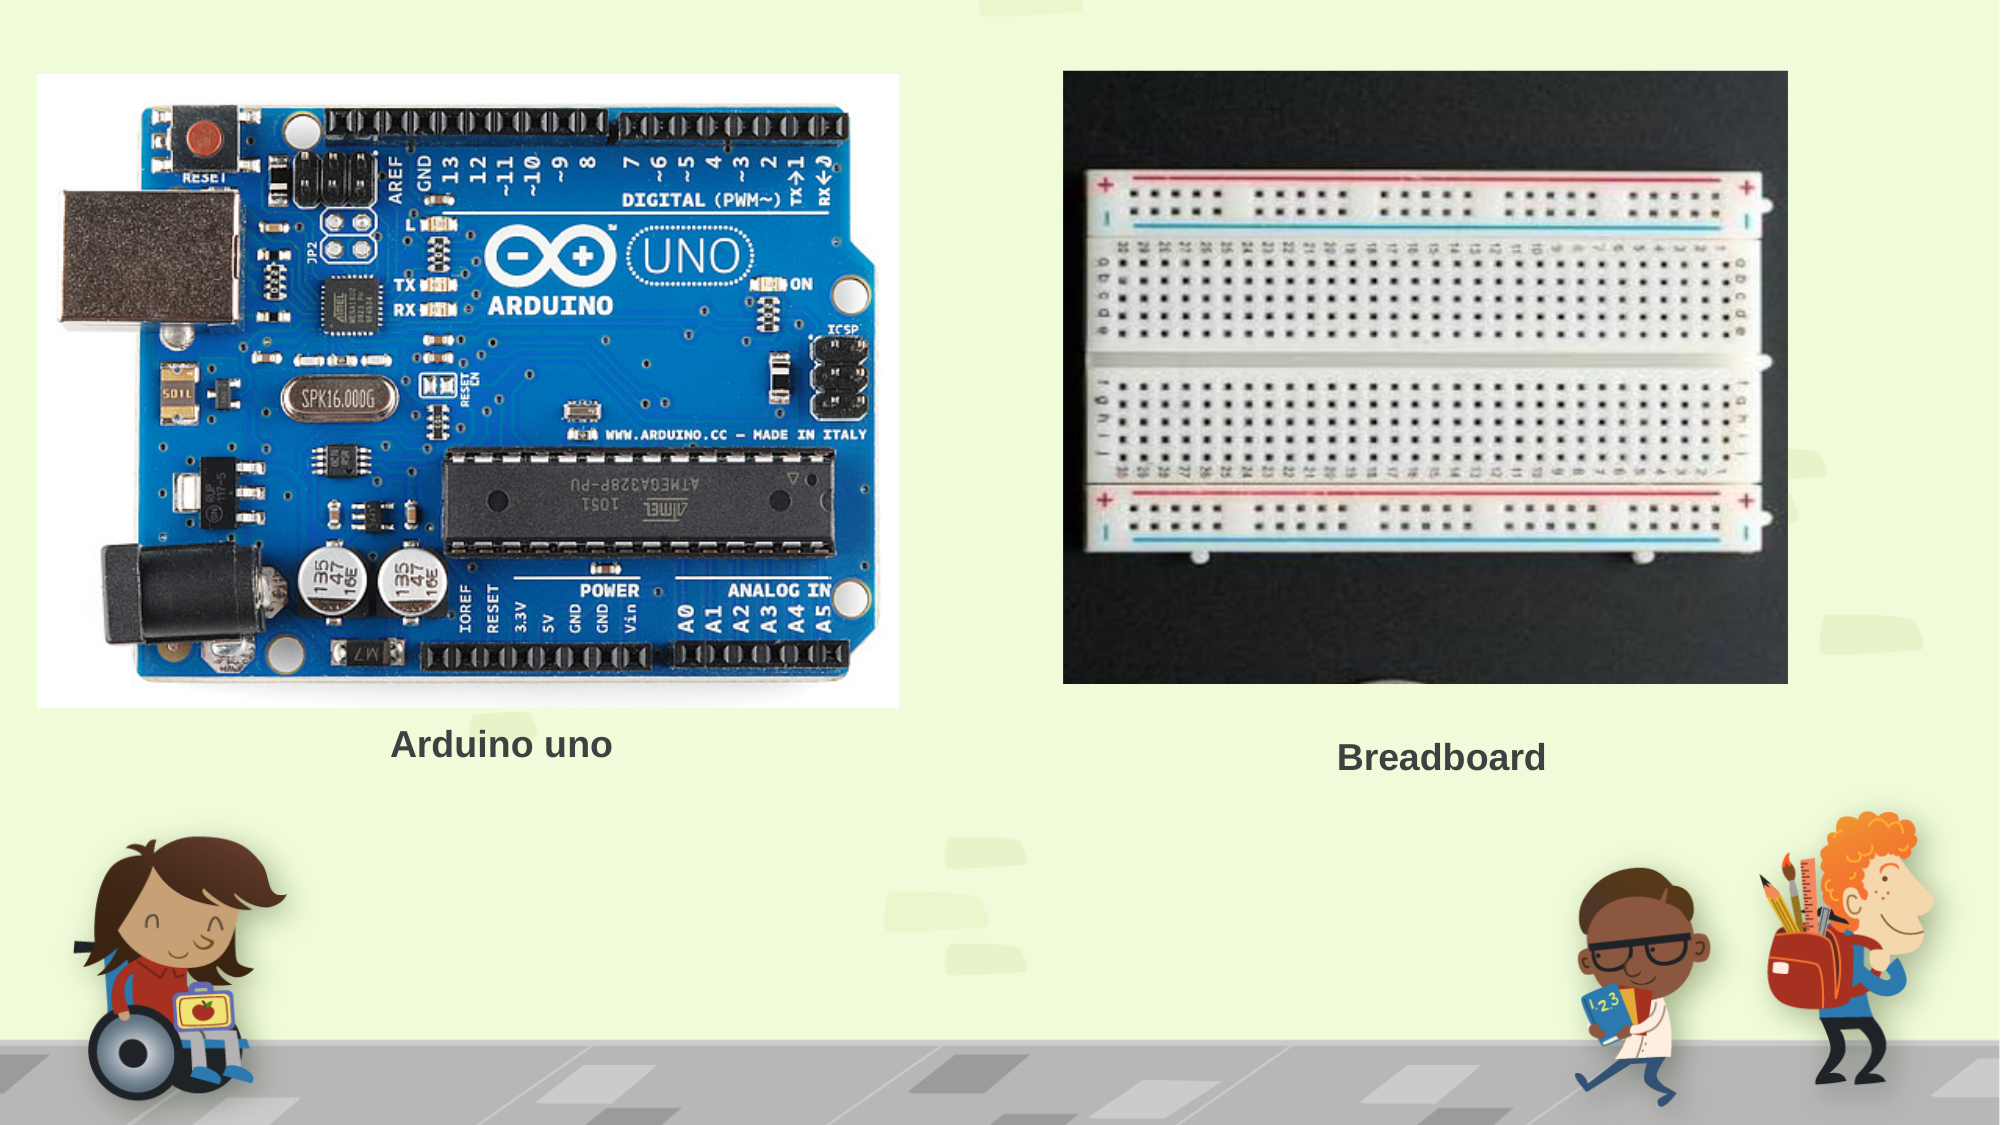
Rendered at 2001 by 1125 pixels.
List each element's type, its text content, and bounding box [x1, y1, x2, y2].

text_box Breadboard [1321, 749, 1565, 785]
picture [0, 0, 2000, 1125]
text_box Arduino uno [375, 717, 631, 773]
